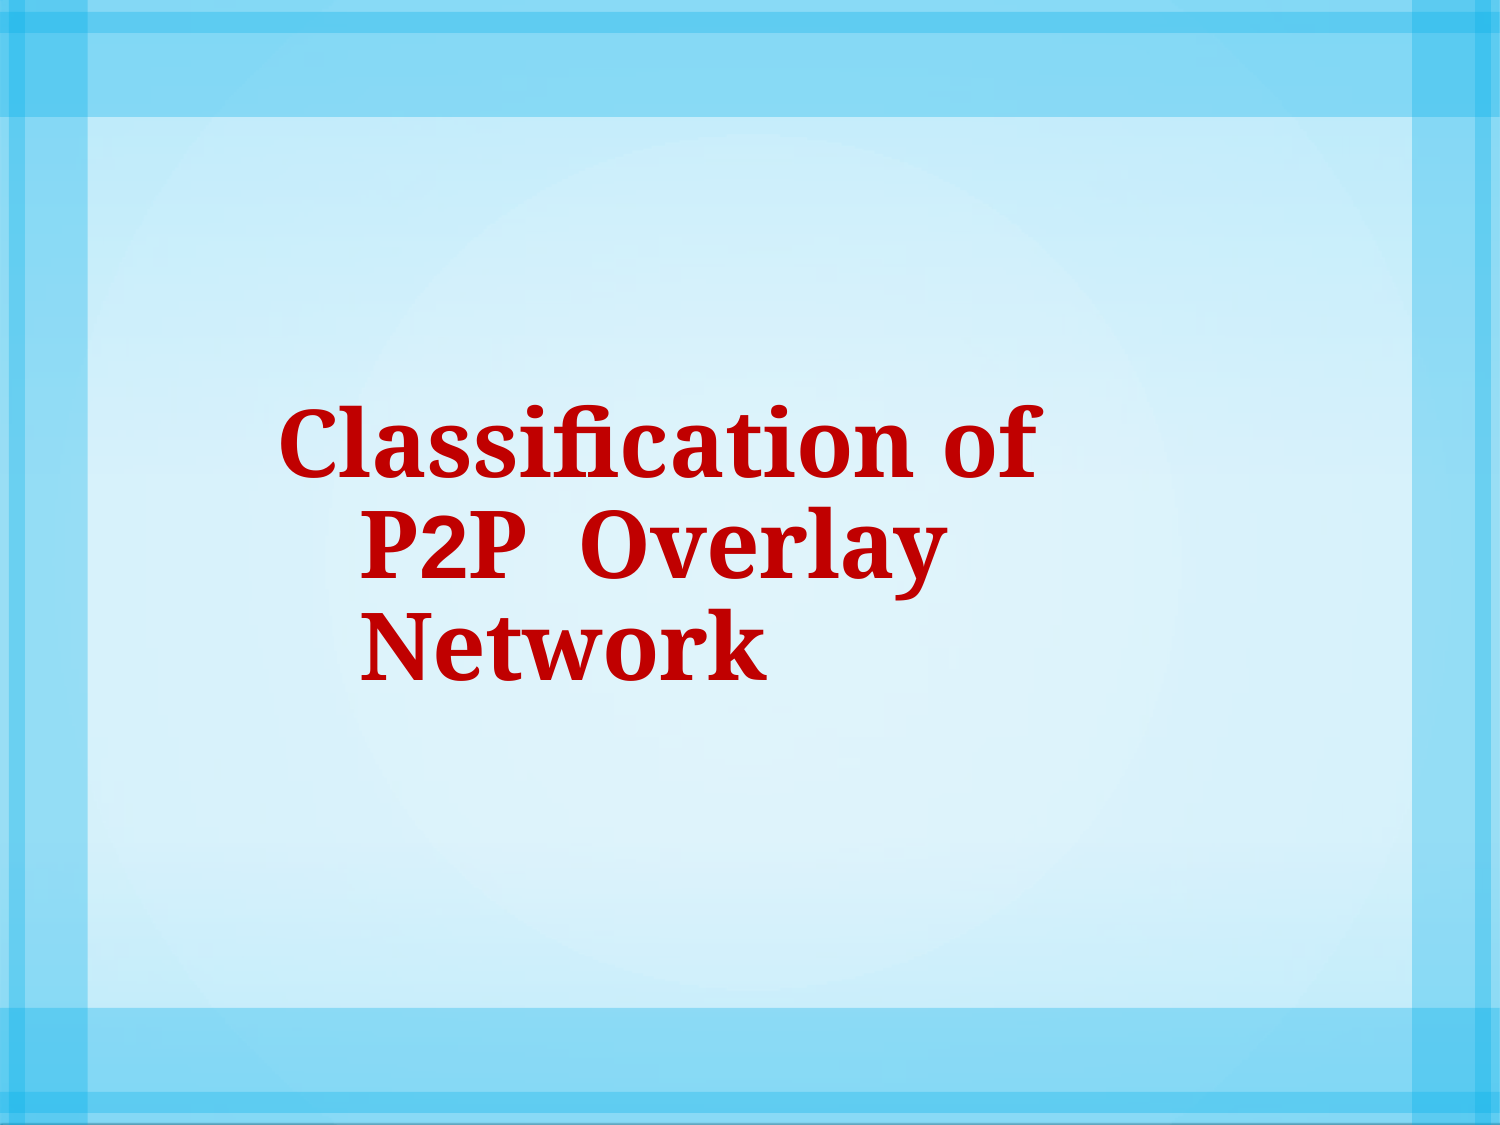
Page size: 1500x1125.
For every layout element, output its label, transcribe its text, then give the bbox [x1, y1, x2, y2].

title Classification of P2P Overlay Network [274, 380, 1186, 699]
picture [0, 0, 1500, 1125]
